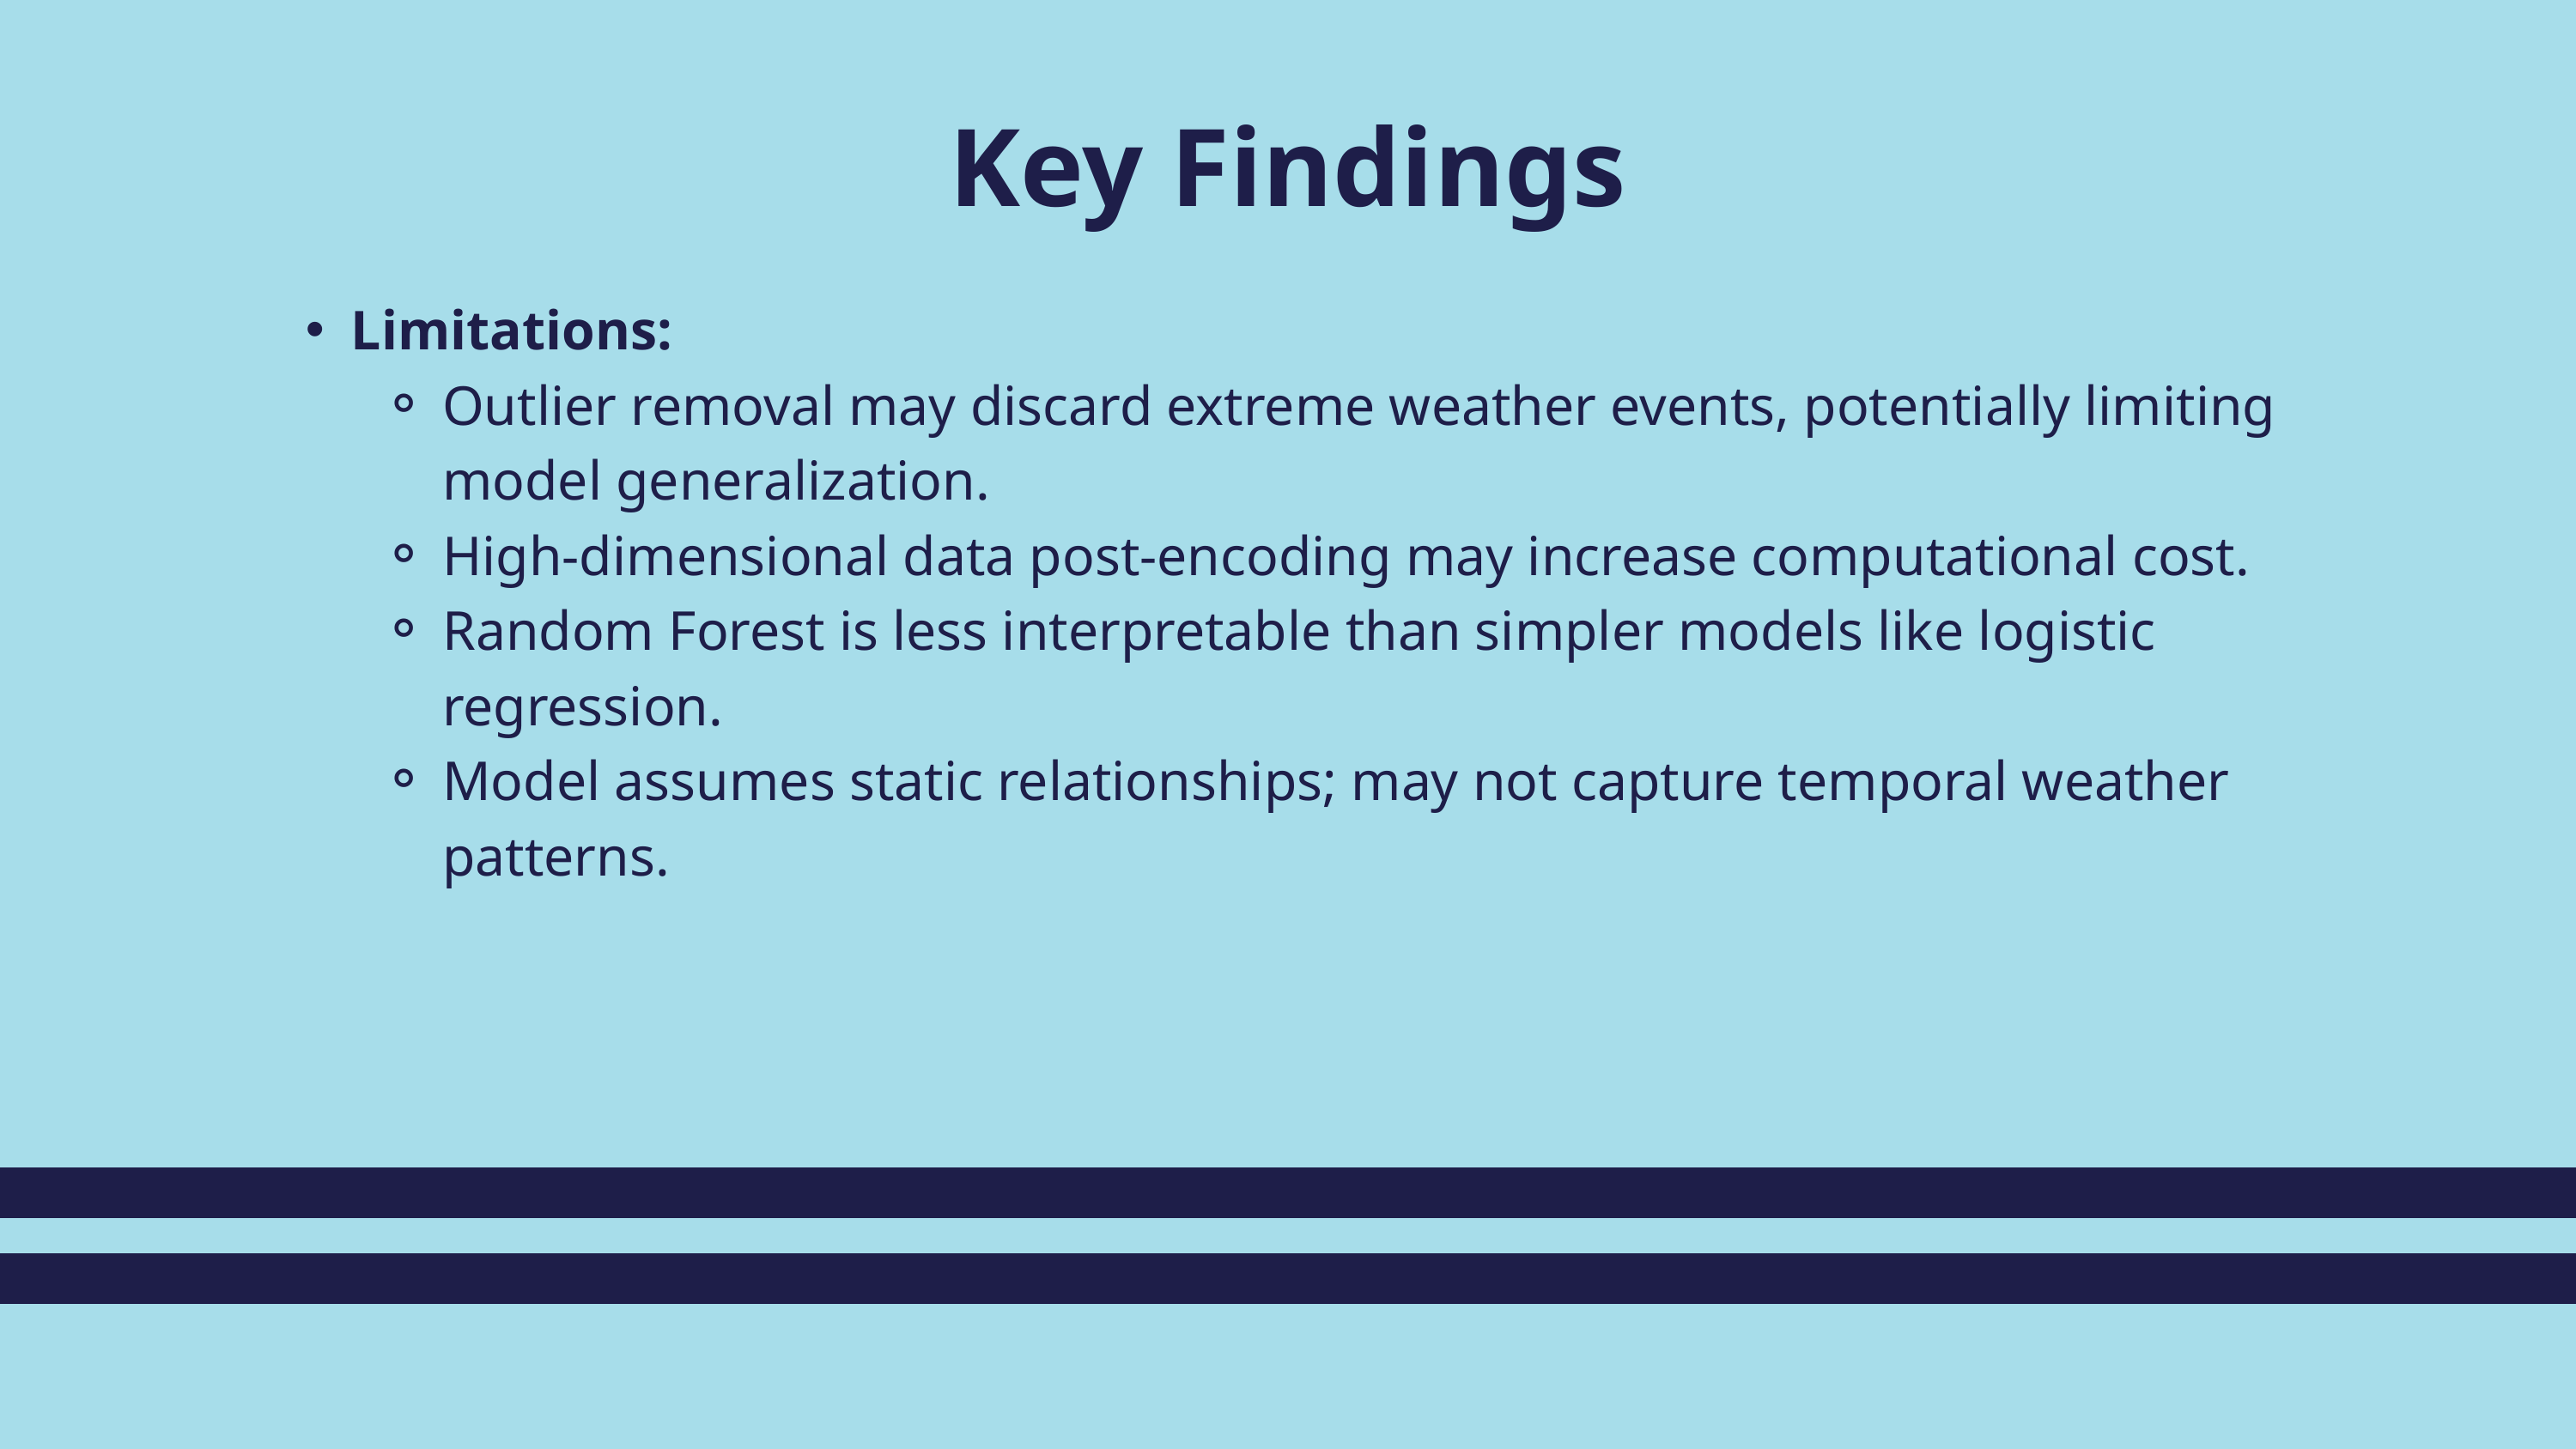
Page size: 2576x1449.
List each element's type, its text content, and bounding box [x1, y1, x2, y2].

text_box Limitations: Outlier removal may discard extreme weather events, potentially limiting model generalization. High-dimensional data post-encoding may increase computational cost. Random Forest is less interpretable than simpler models like logistic regression. Model assumes static relationships; may not capture temporal weather patterns. [259, 285, 2317, 962]
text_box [0, 1167, 2576, 1218]
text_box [0, 1252, 2576, 1304]
text_box Key Findings [760, 77, 1816, 228]
